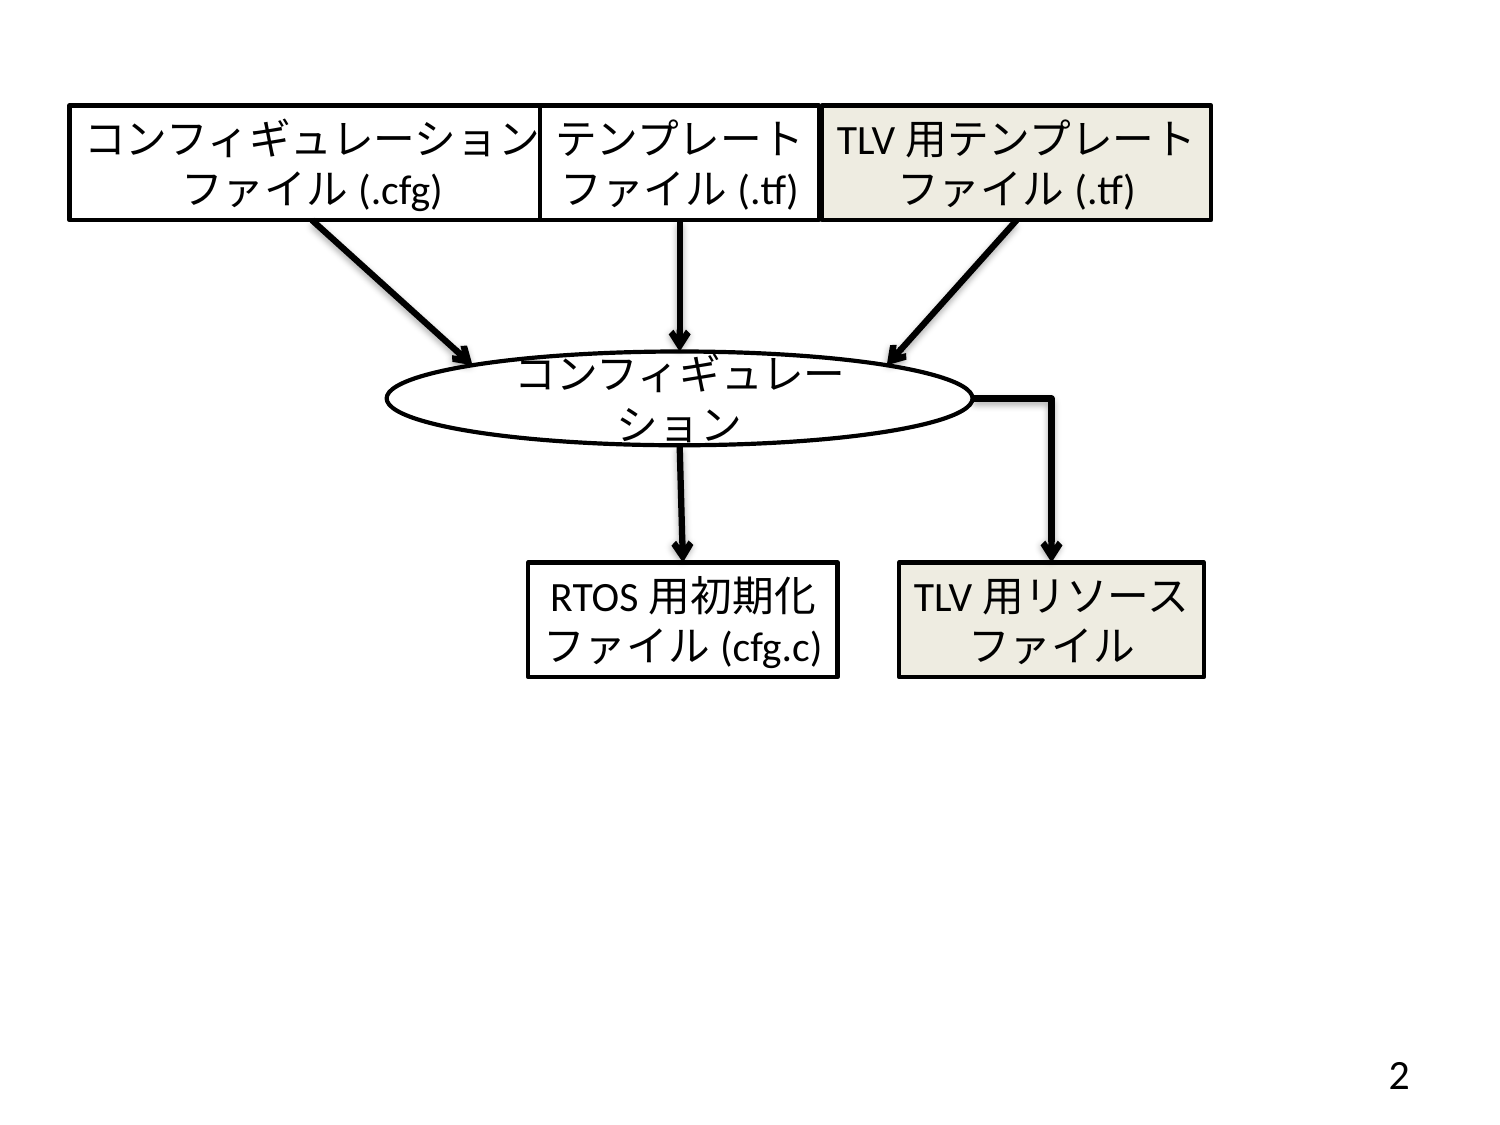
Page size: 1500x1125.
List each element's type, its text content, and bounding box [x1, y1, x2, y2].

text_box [622, 501, 741, 506]
text_box TLV用リソース ファイル [897, 560, 1206, 679]
text_box TLV用テンプレート ファイル(.tf) [820, 103, 1213, 222]
text_box テンプレート ファイル(.tf) [538, 103, 820, 222]
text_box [972, 398, 1052, 563]
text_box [320, 212, 465, 374]
text_box RTOS用初期化 ファイル(cfg.c) [526, 560, 840, 679]
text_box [879, 228, 1024, 359]
text_box コンフィギュレーション [384, 349, 974, 448]
text_box コンフィギュレーション ファイル(.cfg) [67, 103, 538, 222]
slide_number 2 [1074, 1042, 1425, 1103]
